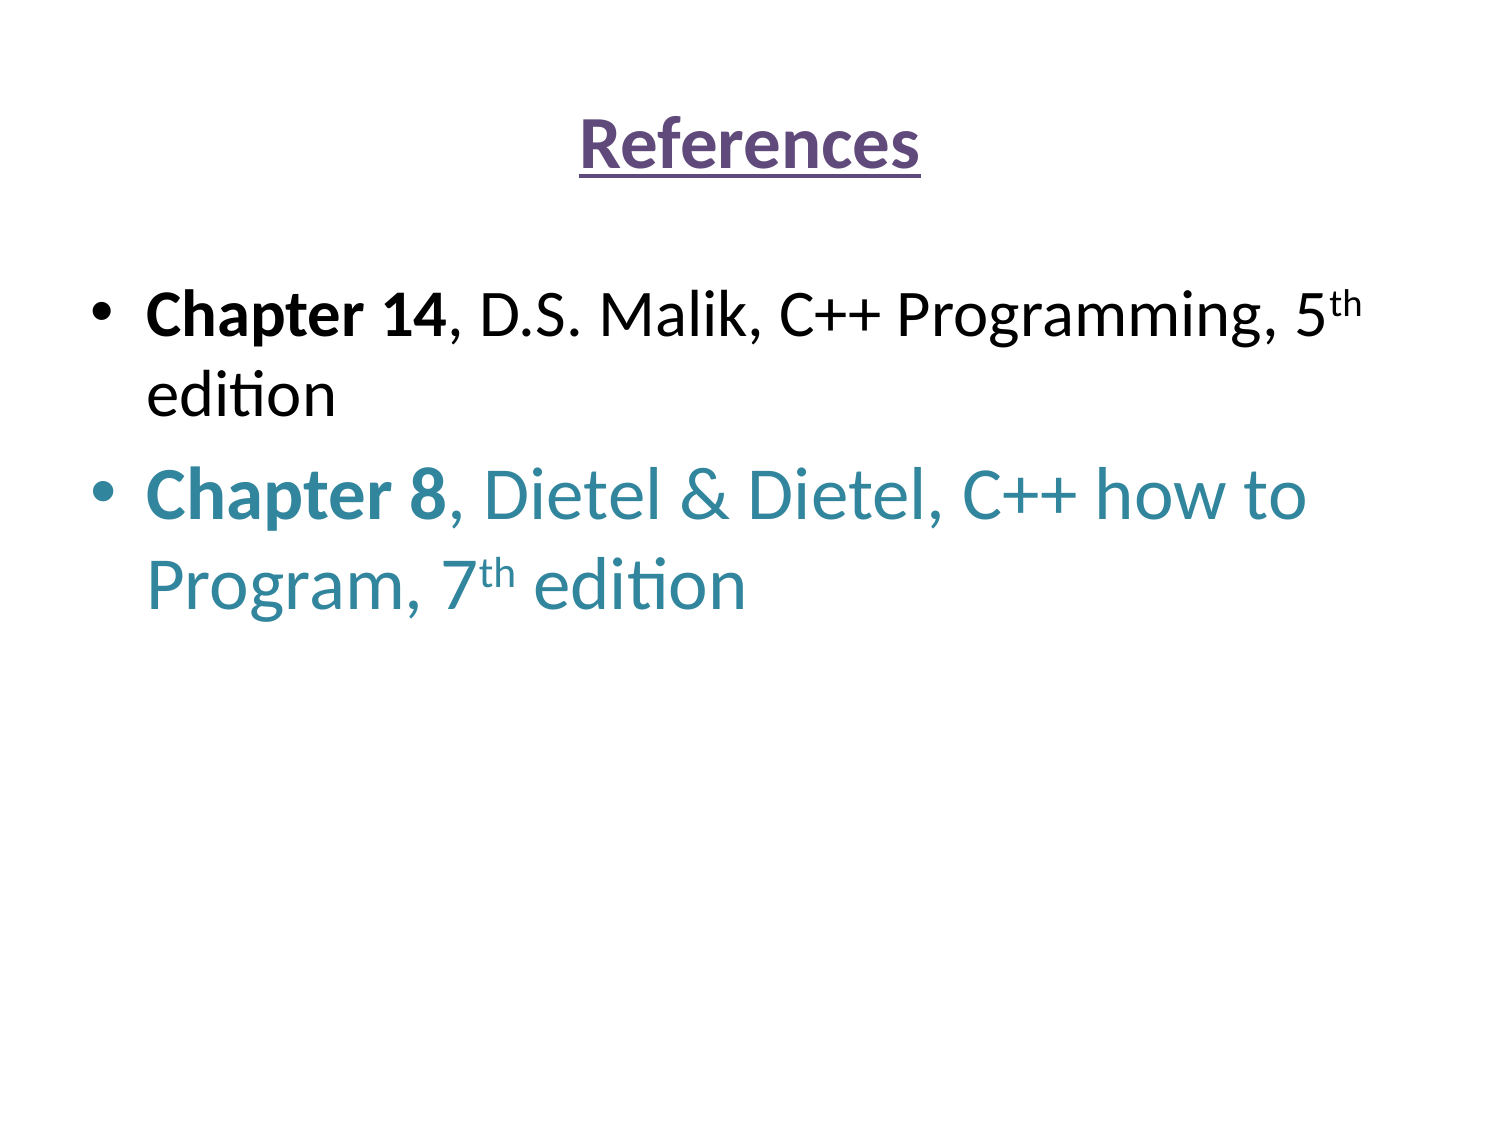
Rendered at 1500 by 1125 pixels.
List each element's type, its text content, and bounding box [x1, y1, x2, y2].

list Chapter 14, D.S. Malik, C++ Programming, 5th edition Chapter 8, Dietel & Dietel, C++ how to Program, 7th edition [75, 262, 1425, 1005]
title References [75, 45, 1425, 233]
